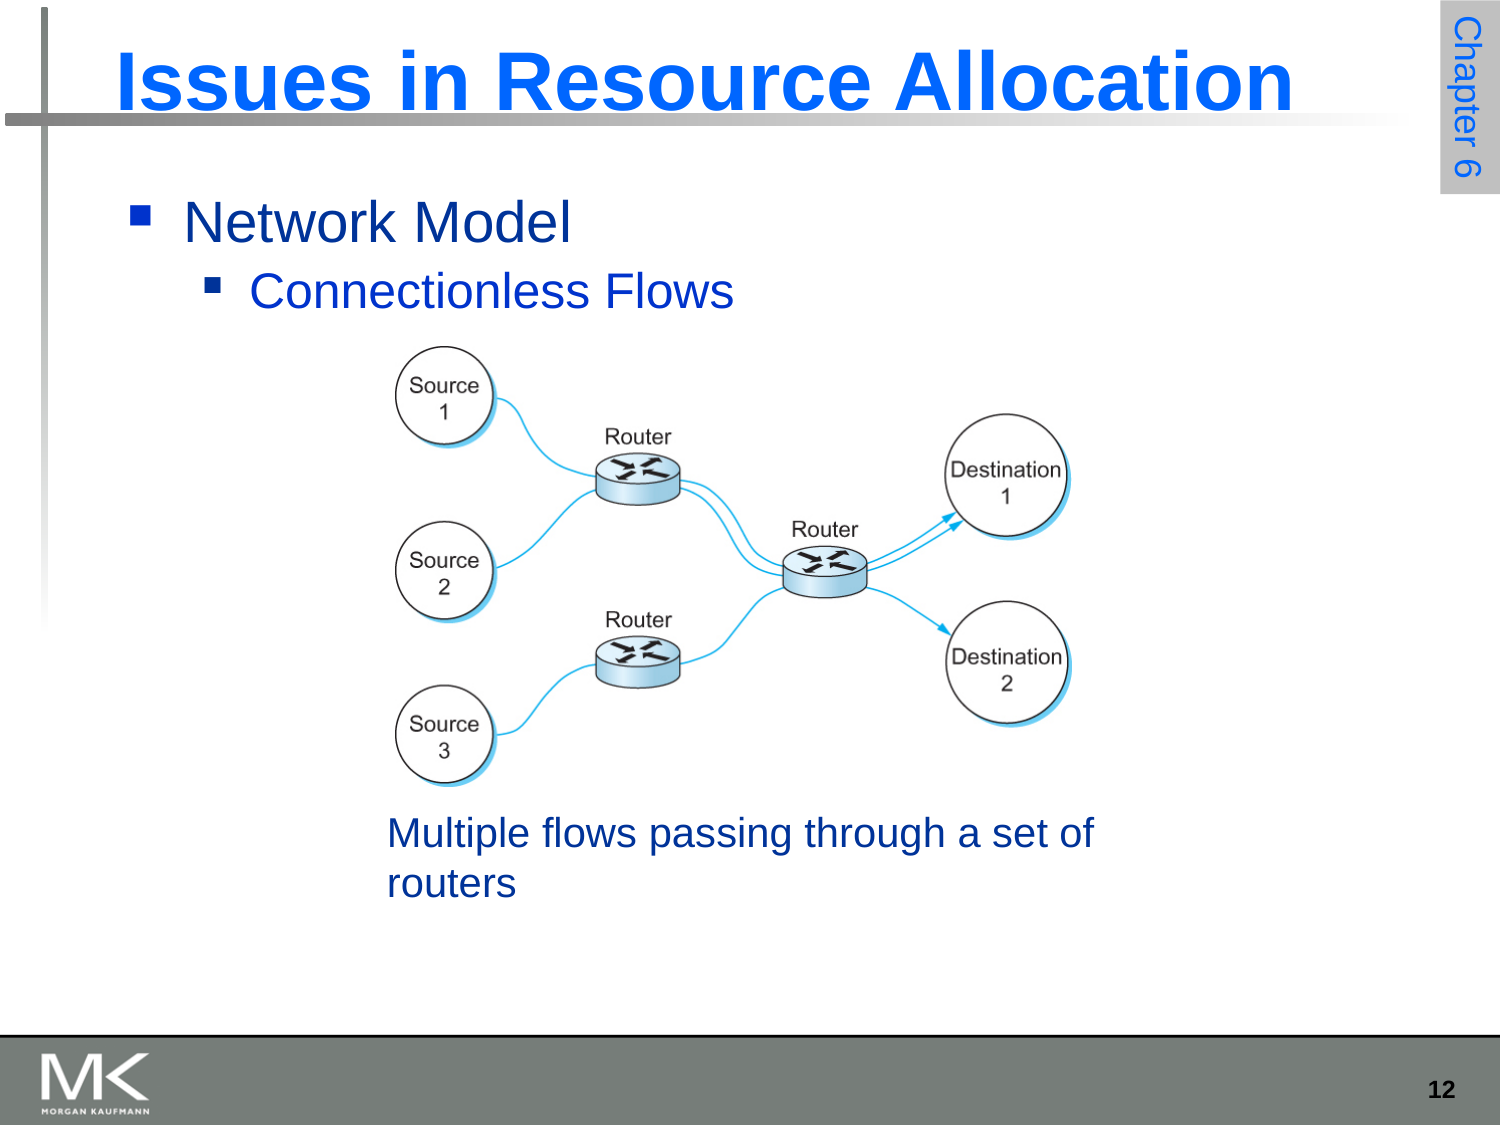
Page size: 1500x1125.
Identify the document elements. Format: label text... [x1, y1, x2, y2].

text_box Multiple flows passing through a set of routers [372, 798, 1122, 914]
list Network Model Connectionless Flows [112, 184, 1469, 787]
picture [347, 346, 1153, 788]
title Issues in Resource Allocation [100, 19, 1459, 135]
picture [29, 1046, 160, 1123]
